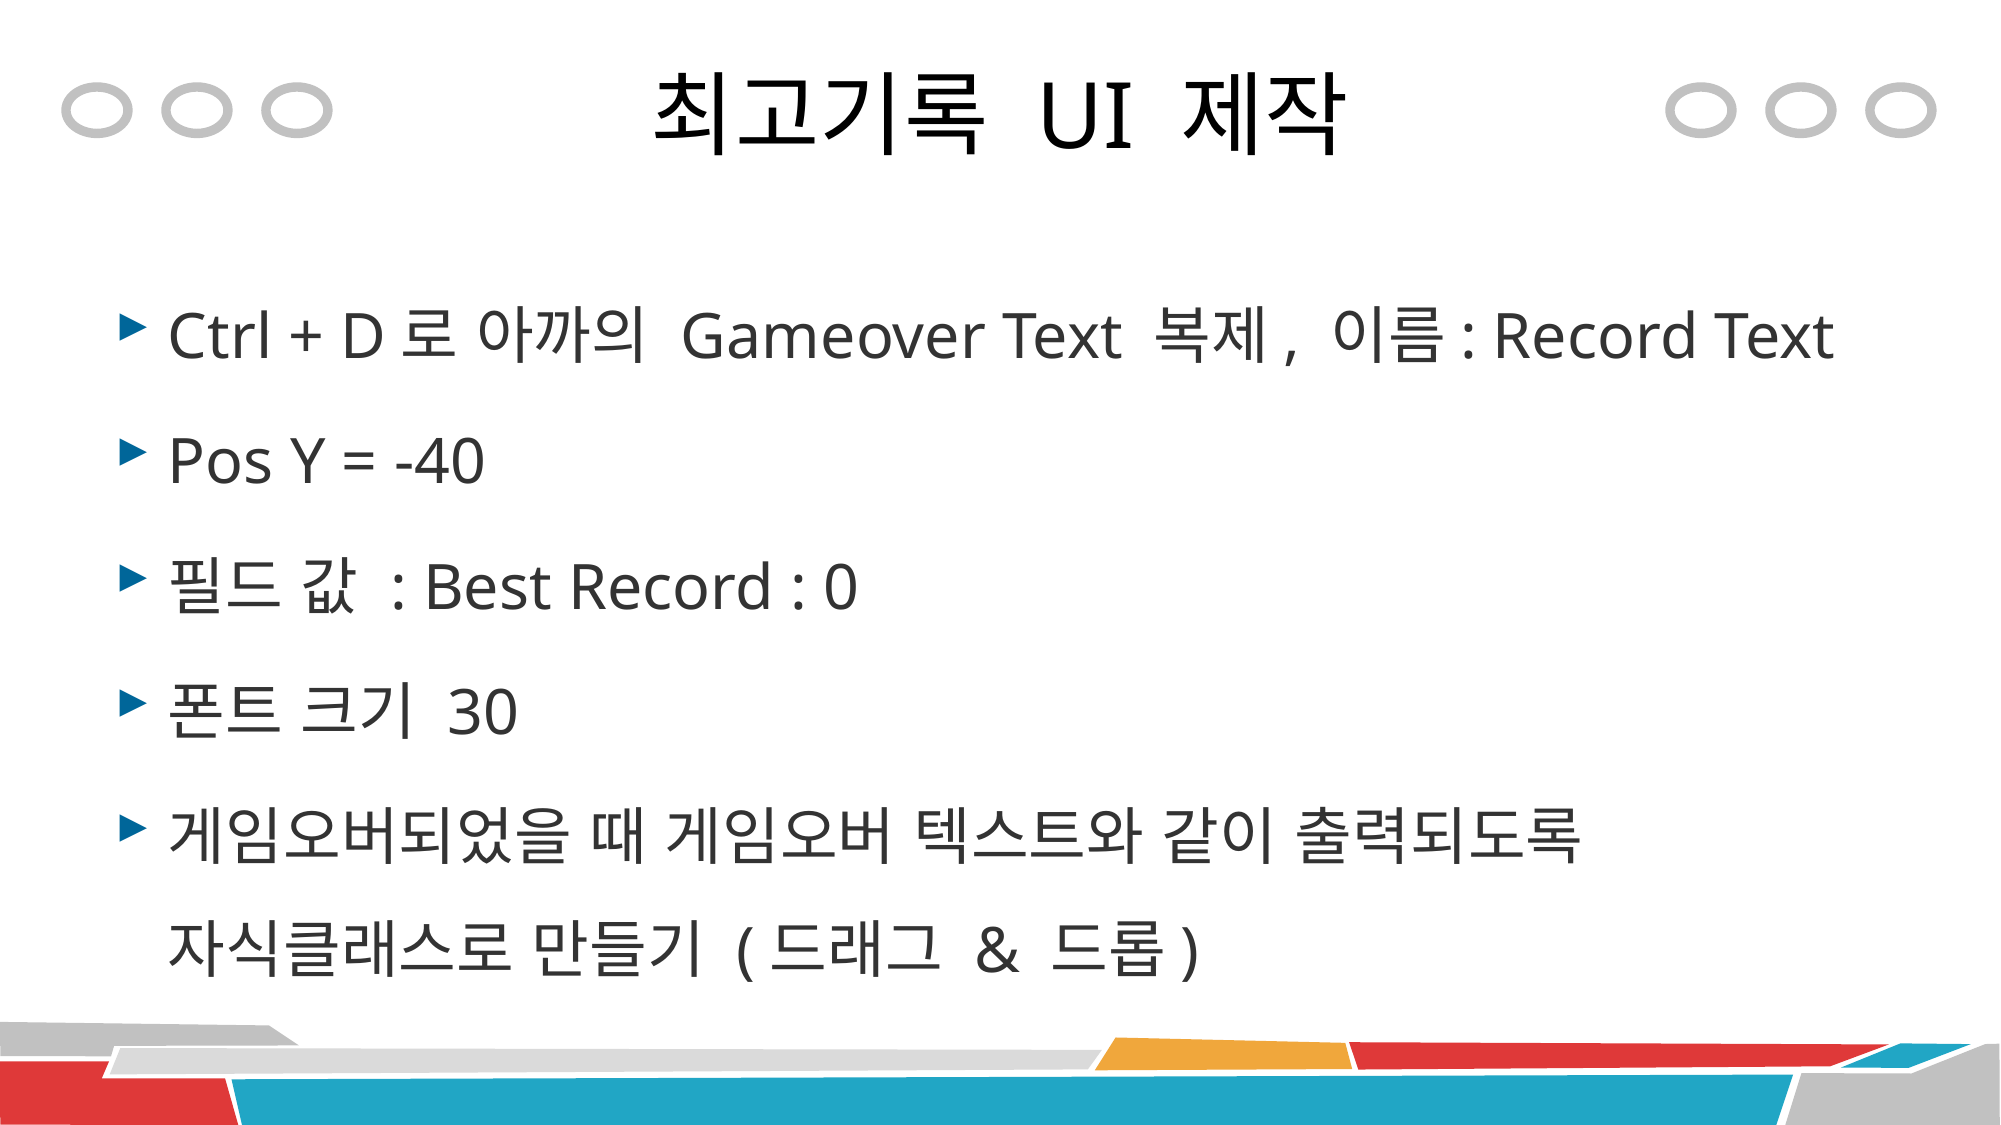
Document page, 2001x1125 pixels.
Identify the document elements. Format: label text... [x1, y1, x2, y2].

title 최고기록 UI 제작 [350, 18, 1650, 206]
list Ctrl + D로 아까의 Gameover Text 복제, 이름: Record Text Pos Y = -40 필드 값 : Best Record : 0 폰트 크기 30 게임오버되었을 때 게임오버 텍스트와 같이 출력되도록 자식클래스로 만들기 (드래그 & 드롭) [99, 250, 1900, 1005]
